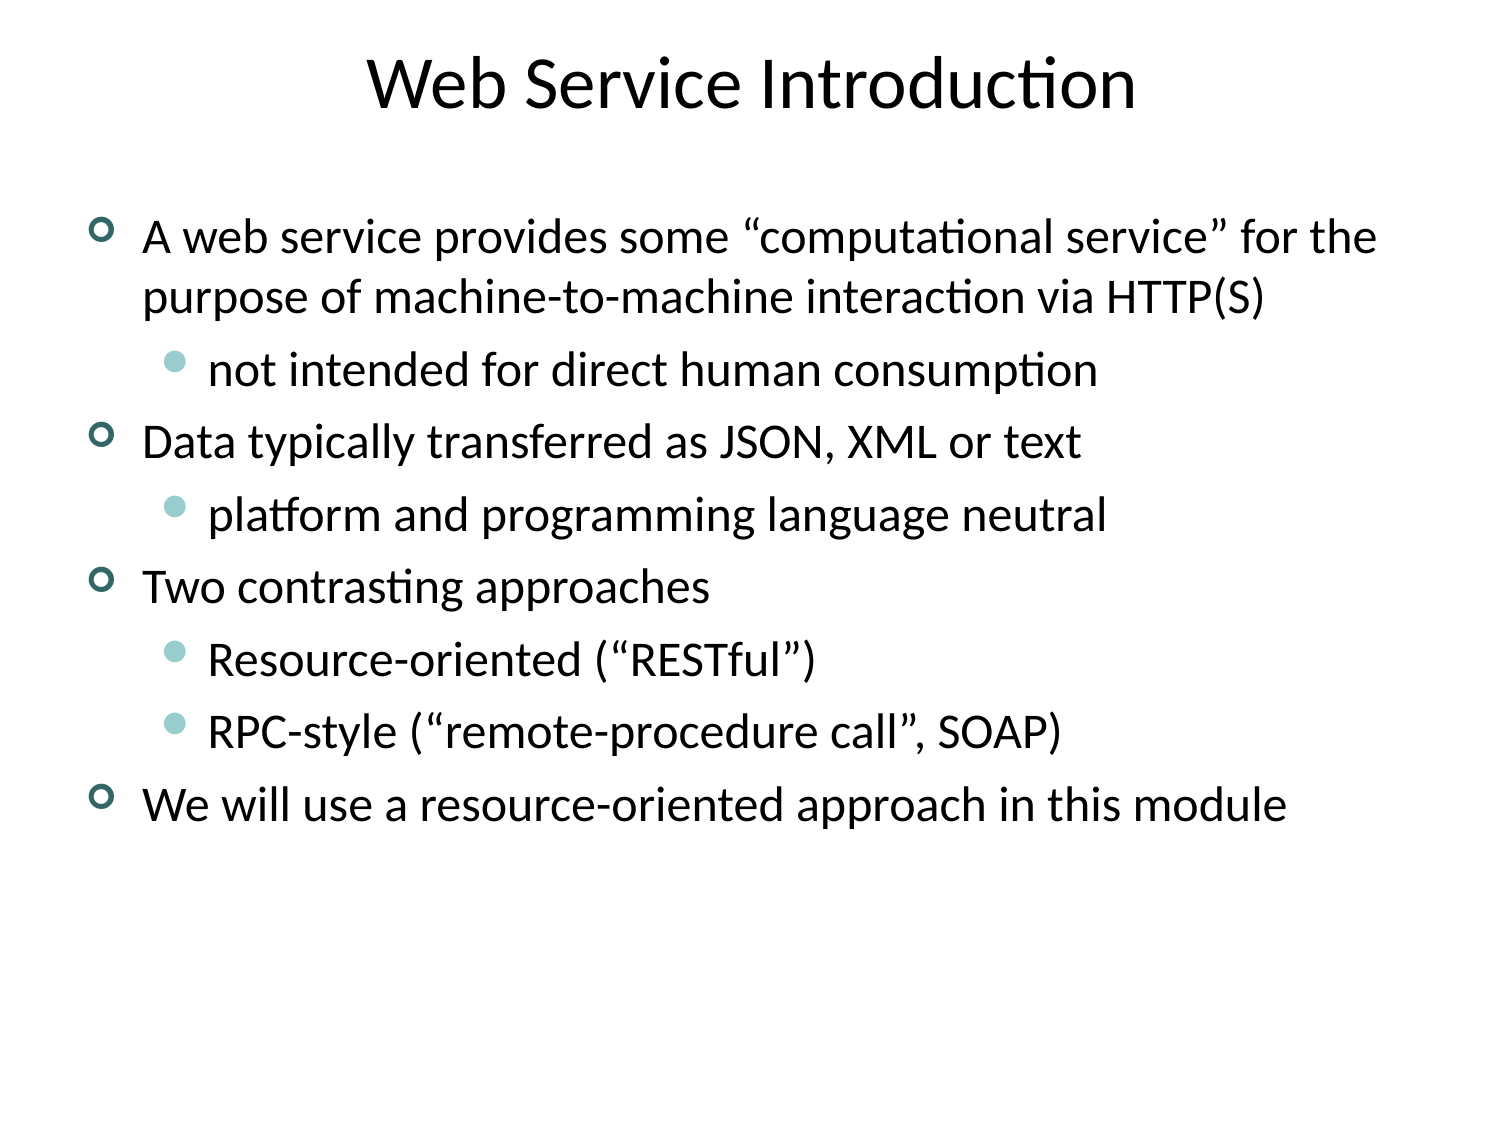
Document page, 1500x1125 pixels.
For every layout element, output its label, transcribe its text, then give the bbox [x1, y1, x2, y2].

list A web service provides some “computational service” for the purpose of machine-to-machine interaction via HTTP(S) not intended for direct human consumption Data typically transferred as JSON, XML or text platform and programming language neutral Two contrasting approaches Resource-oriented (“RESTful”) RPC-style (“remote-procedure call”, SOAP) We will use a resource-oriented approach in this module [70, 196, 1436, 1095]
title Web Service Introduction [76, 0, 1430, 158]
